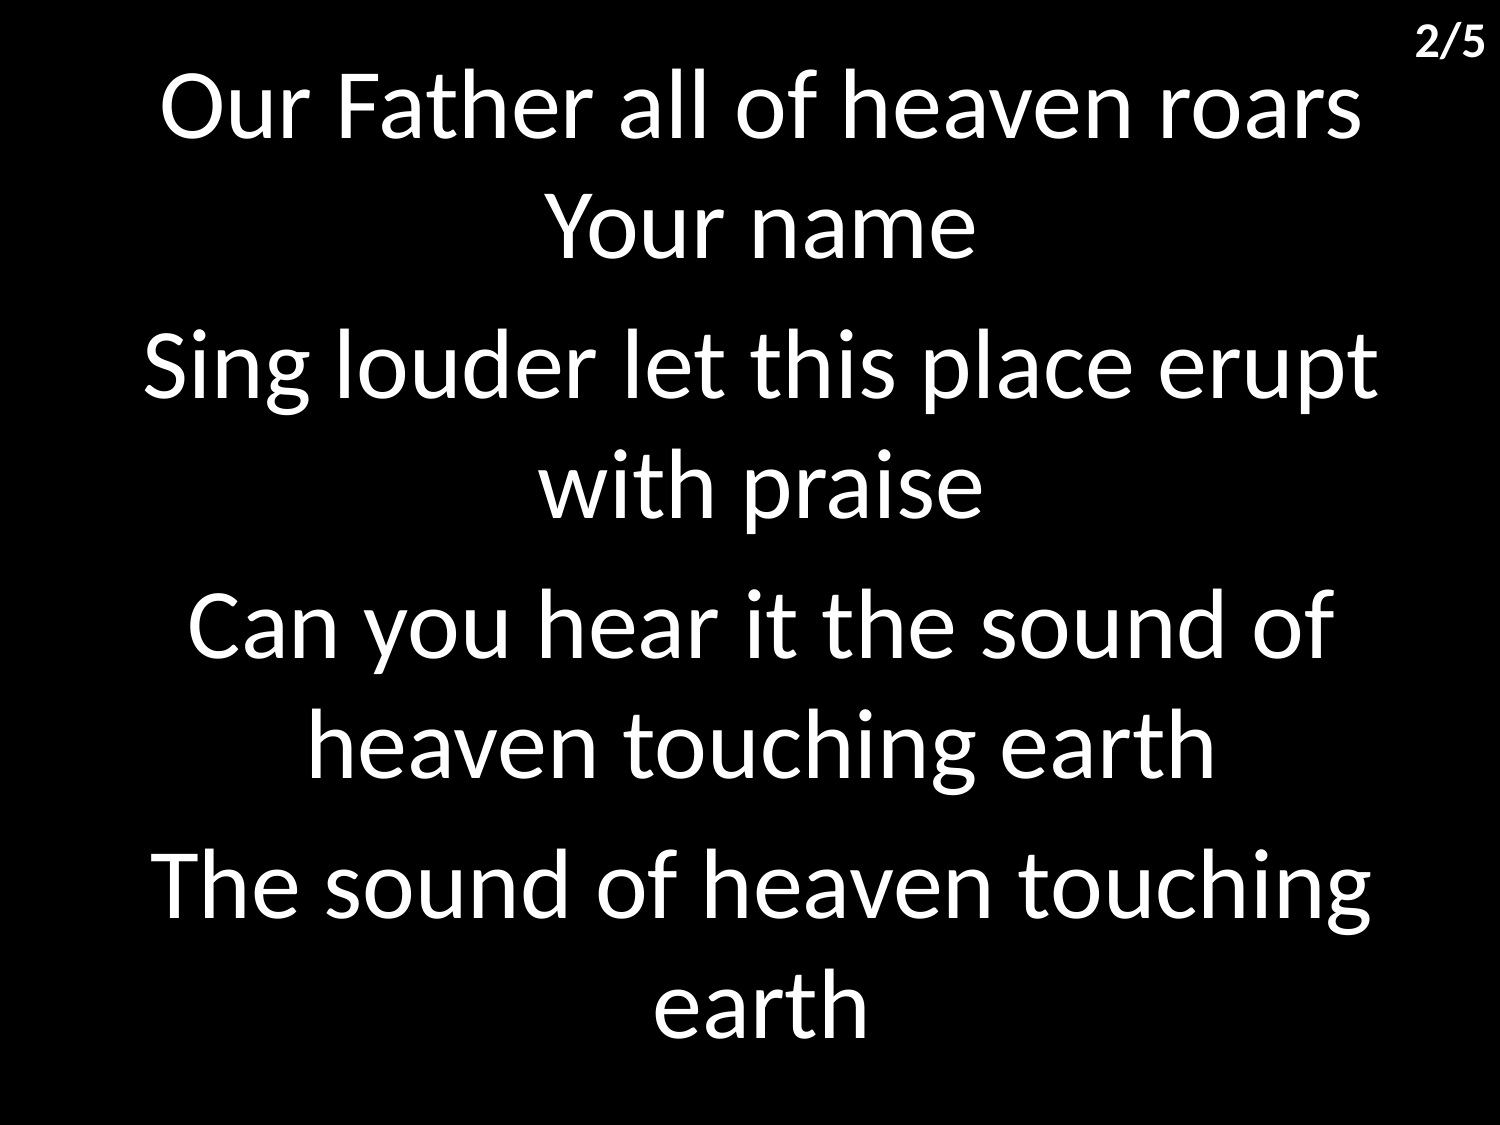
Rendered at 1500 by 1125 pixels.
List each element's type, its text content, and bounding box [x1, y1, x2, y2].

text_box 2/5 [1399, 0, 1500, 75]
subtitle Our Father all of heaven roars Your name Sing louder let this place erupt with praise Can you hear it the sound of heaven touching earth The sound of heaven touching earth [53, 30, 1471, 1094]
